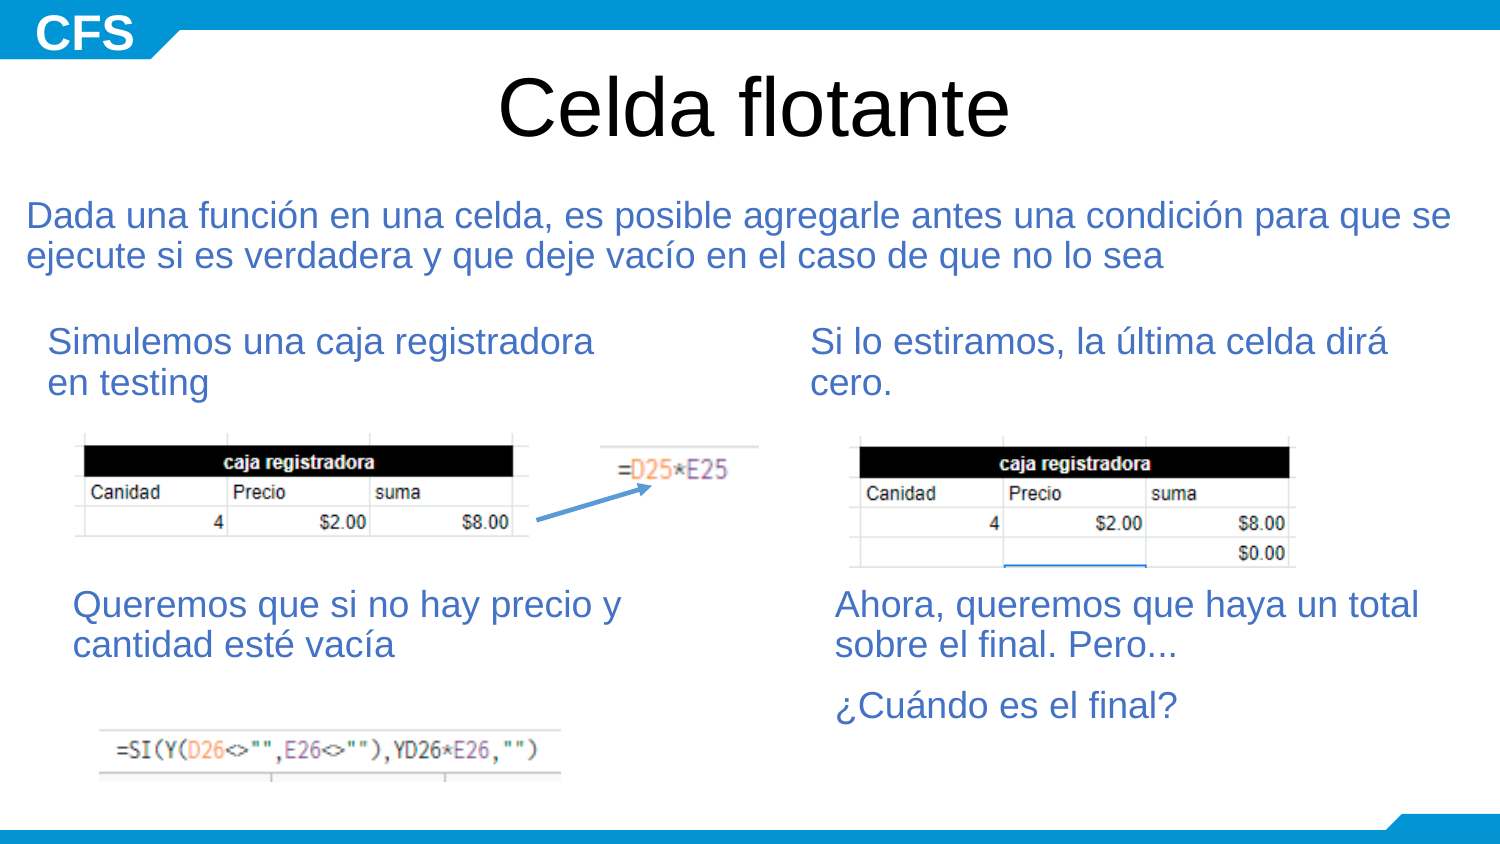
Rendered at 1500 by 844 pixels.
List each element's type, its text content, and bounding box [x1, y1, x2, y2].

list Simulemos una caja registradora en testing [32, 314, 630, 446]
title Celda flotante [23, 33, 1486, 185]
list Dada una función en una celda, es posible agregarle antes una condición para que se ejecute si es verdadera y que deje vacío en el caso de que no lo sea [10, 188, 1486, 320]
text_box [536, 485, 653, 521]
picture [599, 433, 759, 495]
list Queremos que si no hay precio y cantidad esté vacía [57, 577, 655, 709]
list Si lo estiramos, la última celda dirá cero. [795, 314, 1458, 446]
list Ahora, queremos que haya un total sobre el final. Pero... ¿Cuándo es el final? [820, 577, 1483, 709]
picture [849, 436, 1296, 569]
picture [99, 720, 561, 783]
picture [74, 433, 529, 537]
